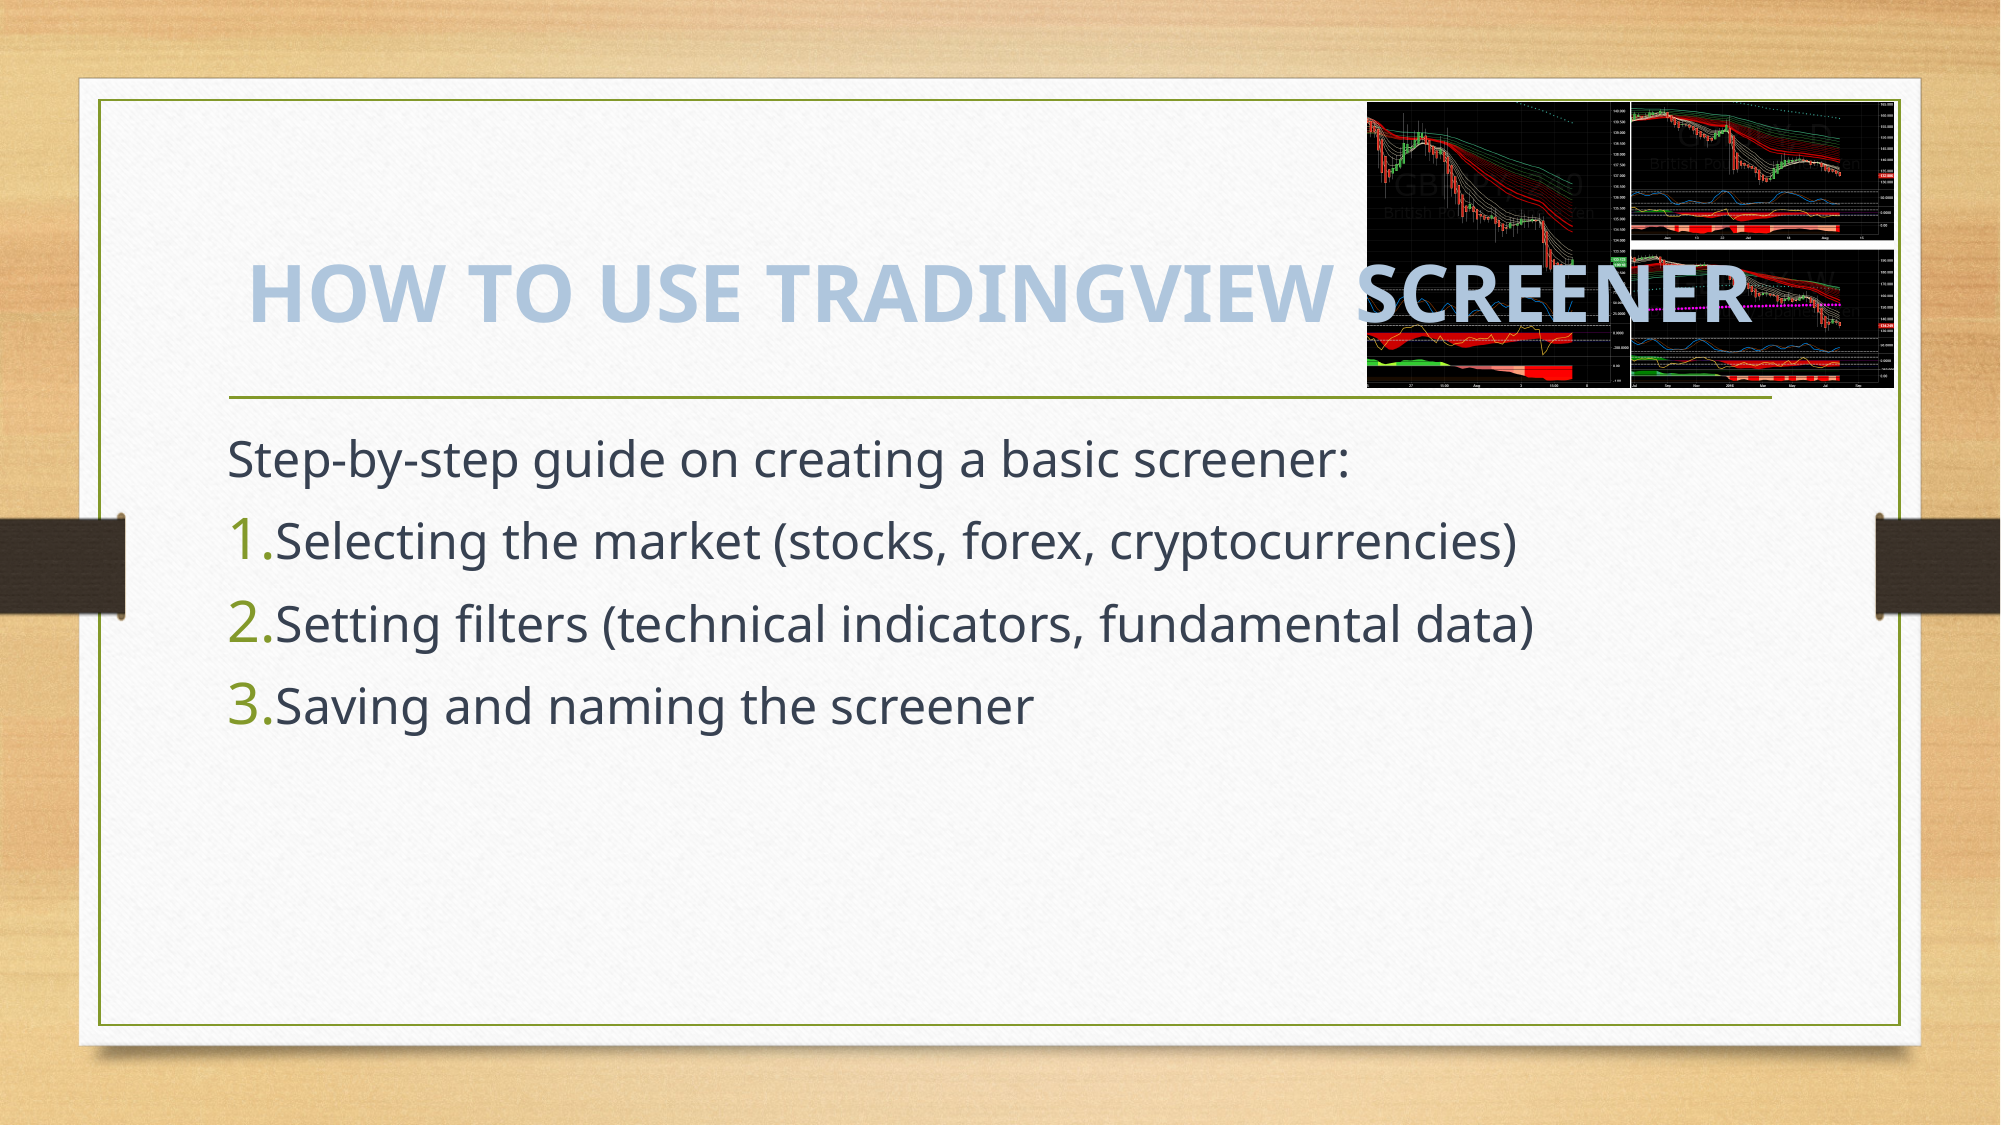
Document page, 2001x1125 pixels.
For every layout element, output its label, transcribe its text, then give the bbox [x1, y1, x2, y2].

picture [0, 0, 2001, 1125]
list Step-by-step guide on creating a basic screener: Selecting the market (stocks, forex, cryptocurrencies) Setting filters (technical indicators, fundamental data) Saving and naming the screener [212, 419, 1788, 964]
title HOW TO USE TRADINGVIEW SCREENER [212, 223, 1788, 419]
